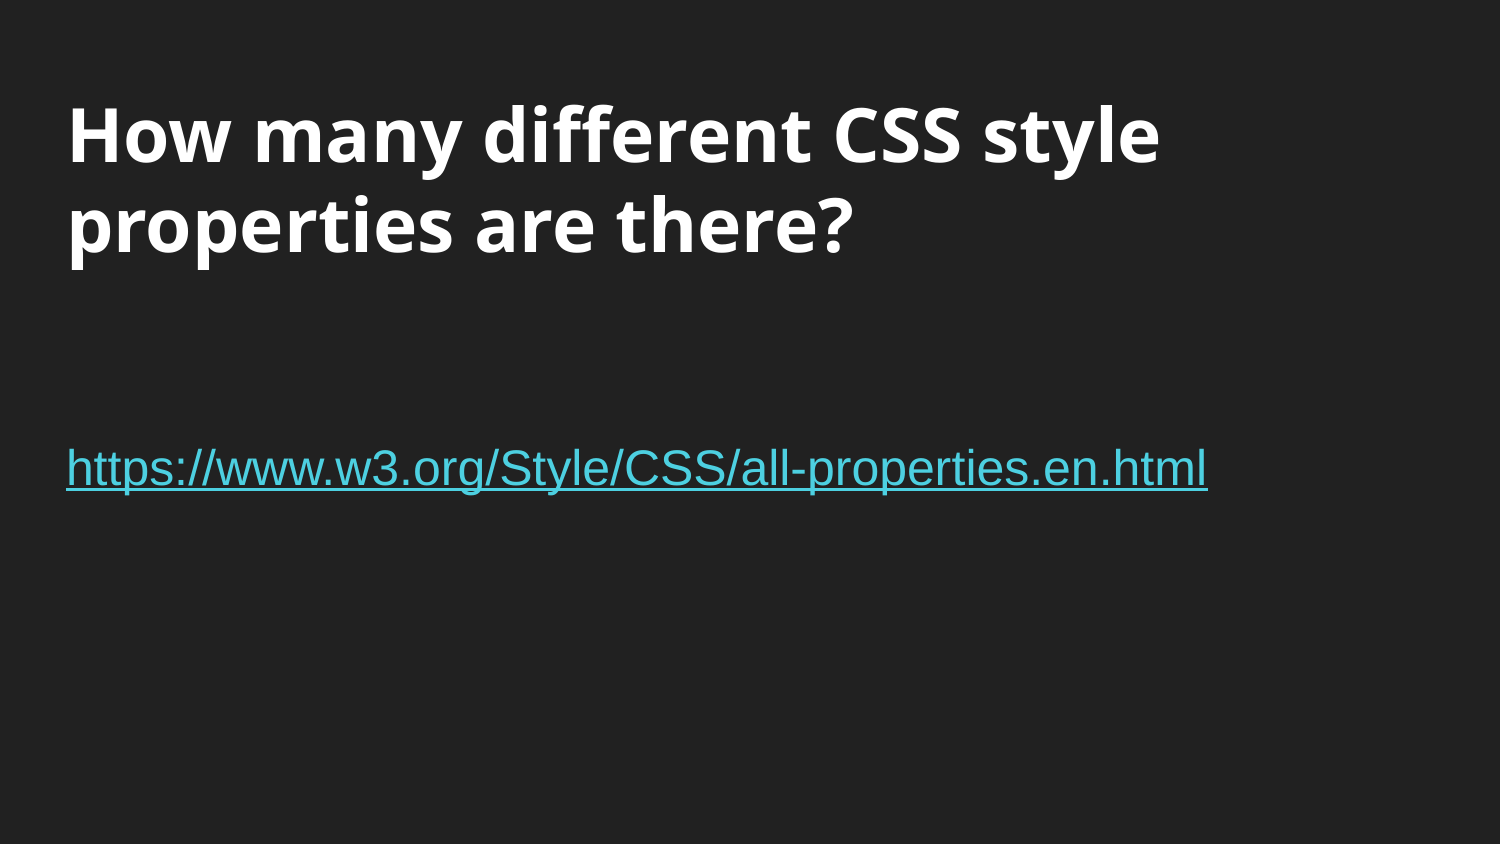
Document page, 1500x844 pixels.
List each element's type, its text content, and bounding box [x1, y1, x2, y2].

title How many different CSS style properties are there? [51, 72, 1449, 167]
list https://www.w3.org/Style/CSS/all-properties.en.html [51, 411, 1449, 588]
